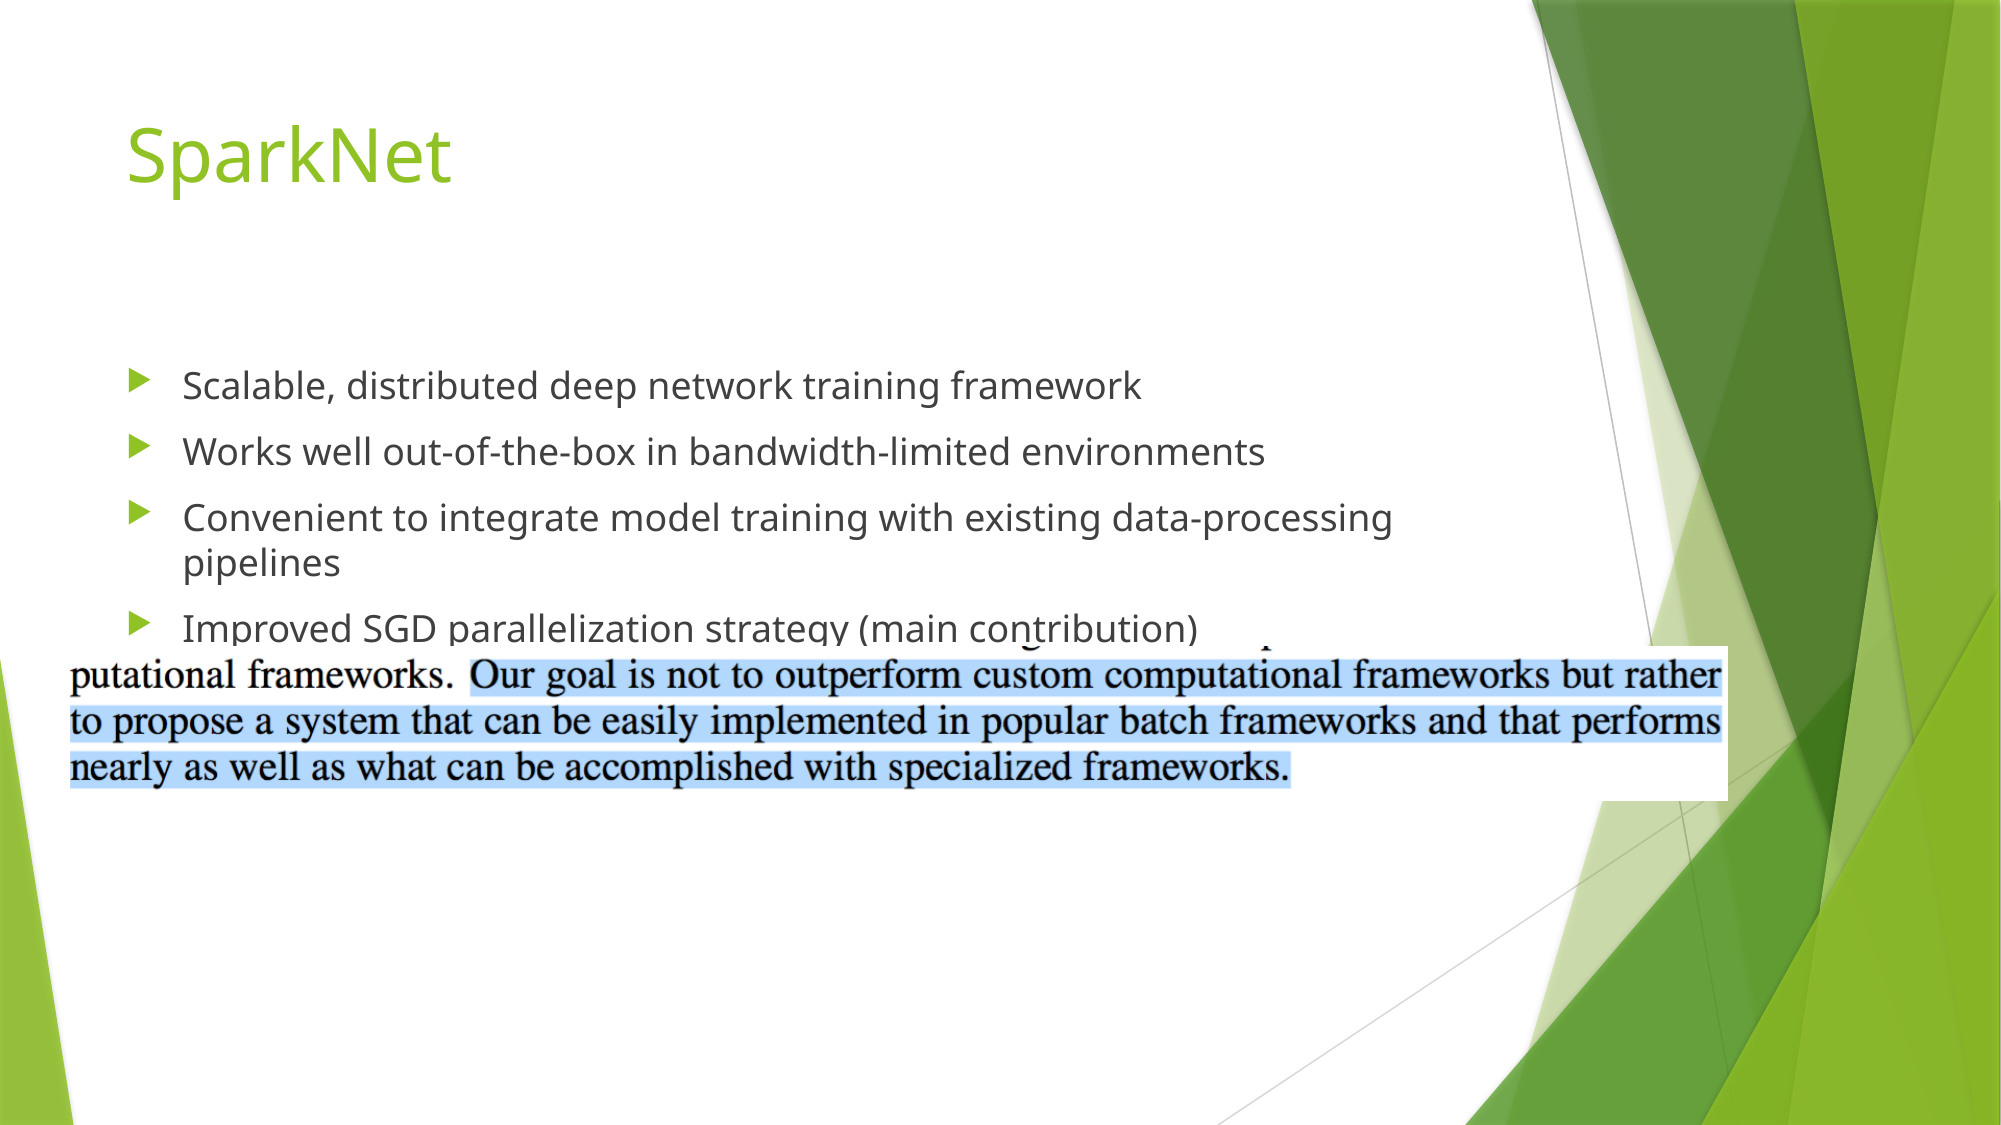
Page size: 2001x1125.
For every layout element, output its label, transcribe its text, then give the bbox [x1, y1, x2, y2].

list Scalable, distributed deep network training framework Works well out-of-the-box in bandwidth-limited environments Convenient to integrate model training with existing data-processing pipelines Improved SGD parallelization strategy (main contribution) [111, 354, 1522, 646]
picture [68, 646, 1728, 802]
title SparkNet [111, 99, 1522, 317]
